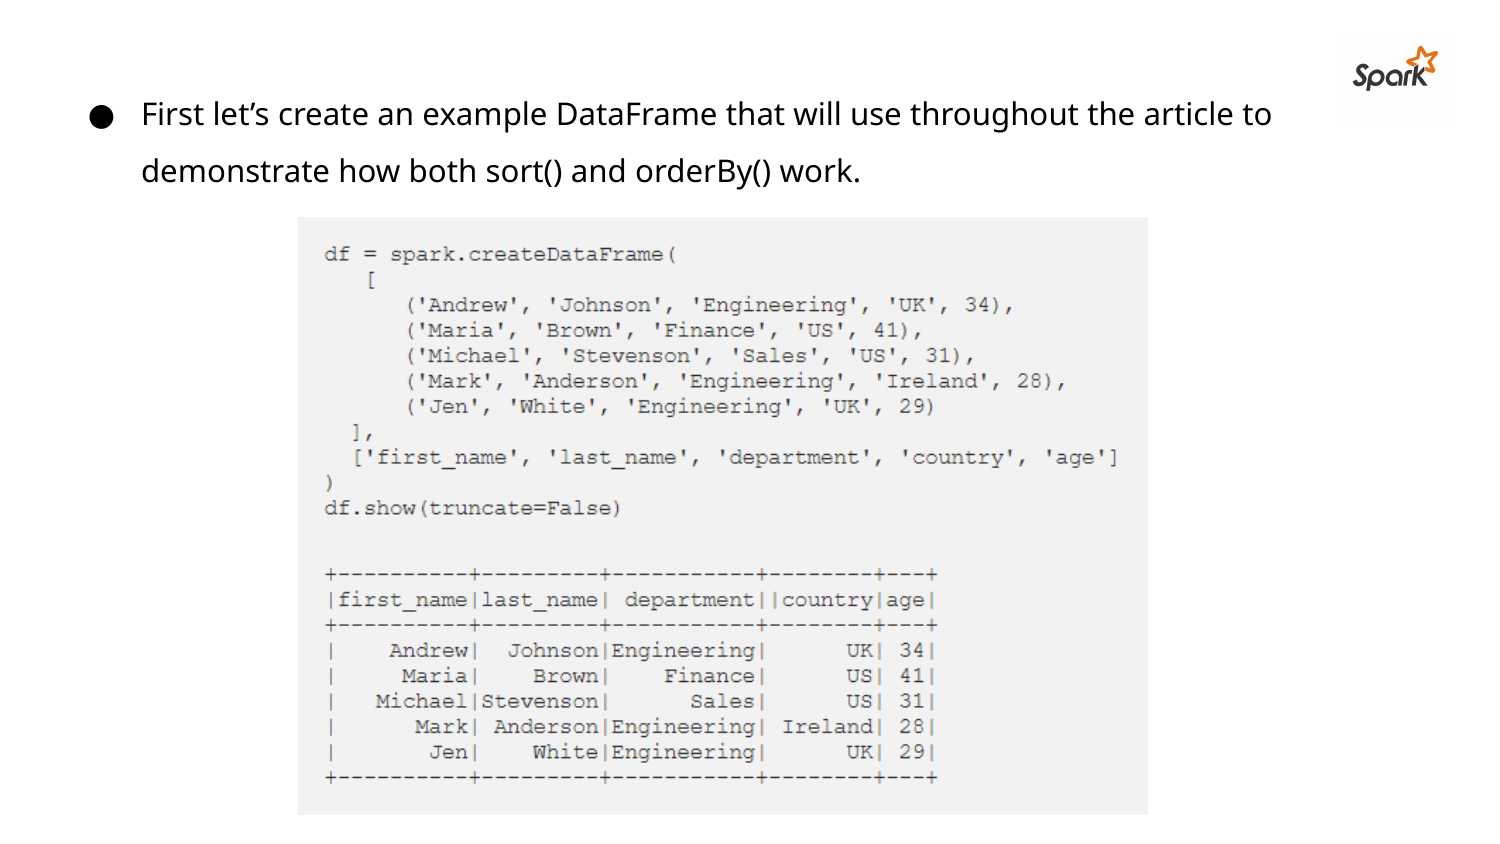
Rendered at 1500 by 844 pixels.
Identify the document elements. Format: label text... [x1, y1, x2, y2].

picture [298, 216, 1148, 816]
picture [1339, 35, 1450, 122]
list First let’s create an example DataFrame that will use throughout the article to demonstrate how both sort() and orderBy() work. [51, 60, 1449, 779]
